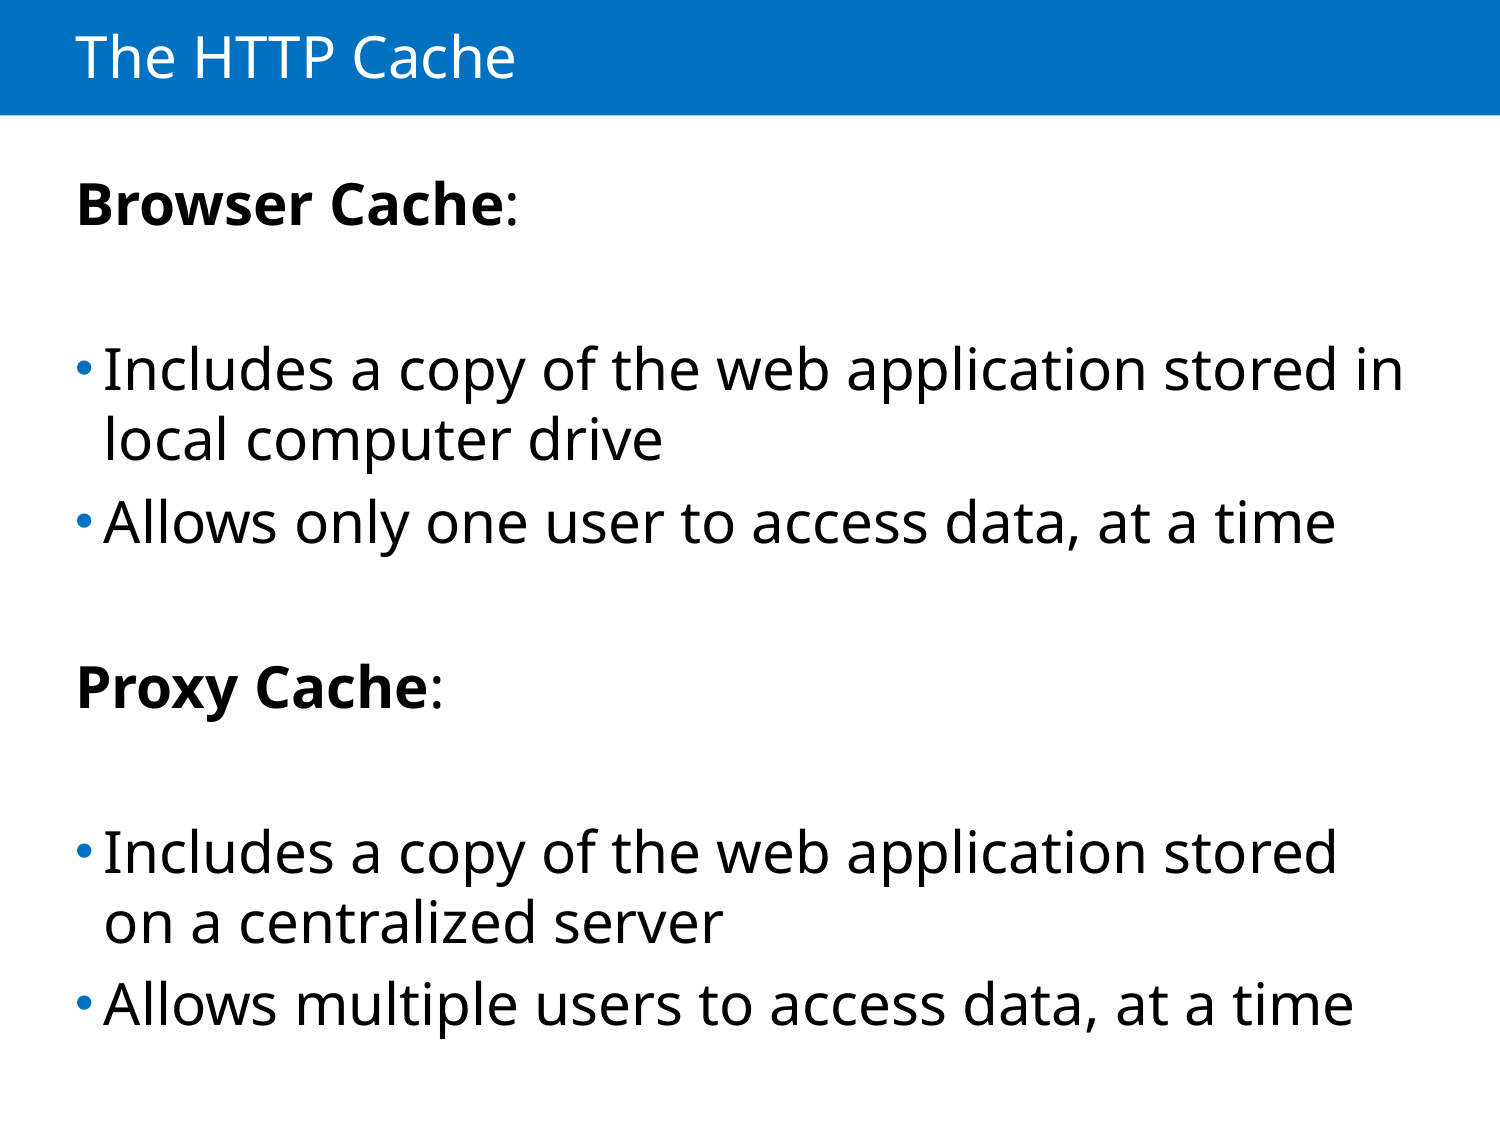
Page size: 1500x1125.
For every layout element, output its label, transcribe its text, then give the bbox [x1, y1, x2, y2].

text_box Browser Cache: Includes a copy of the web application stored in local computer drive Allows only one user to access data, at a time Proxy Cache: Includes a copy of the web application stored on a centralized server Allows multiple users to access data, at a time [75, 167, 1408, 1082]
title The HTTP Cache [75, 0, 1351, 122]
